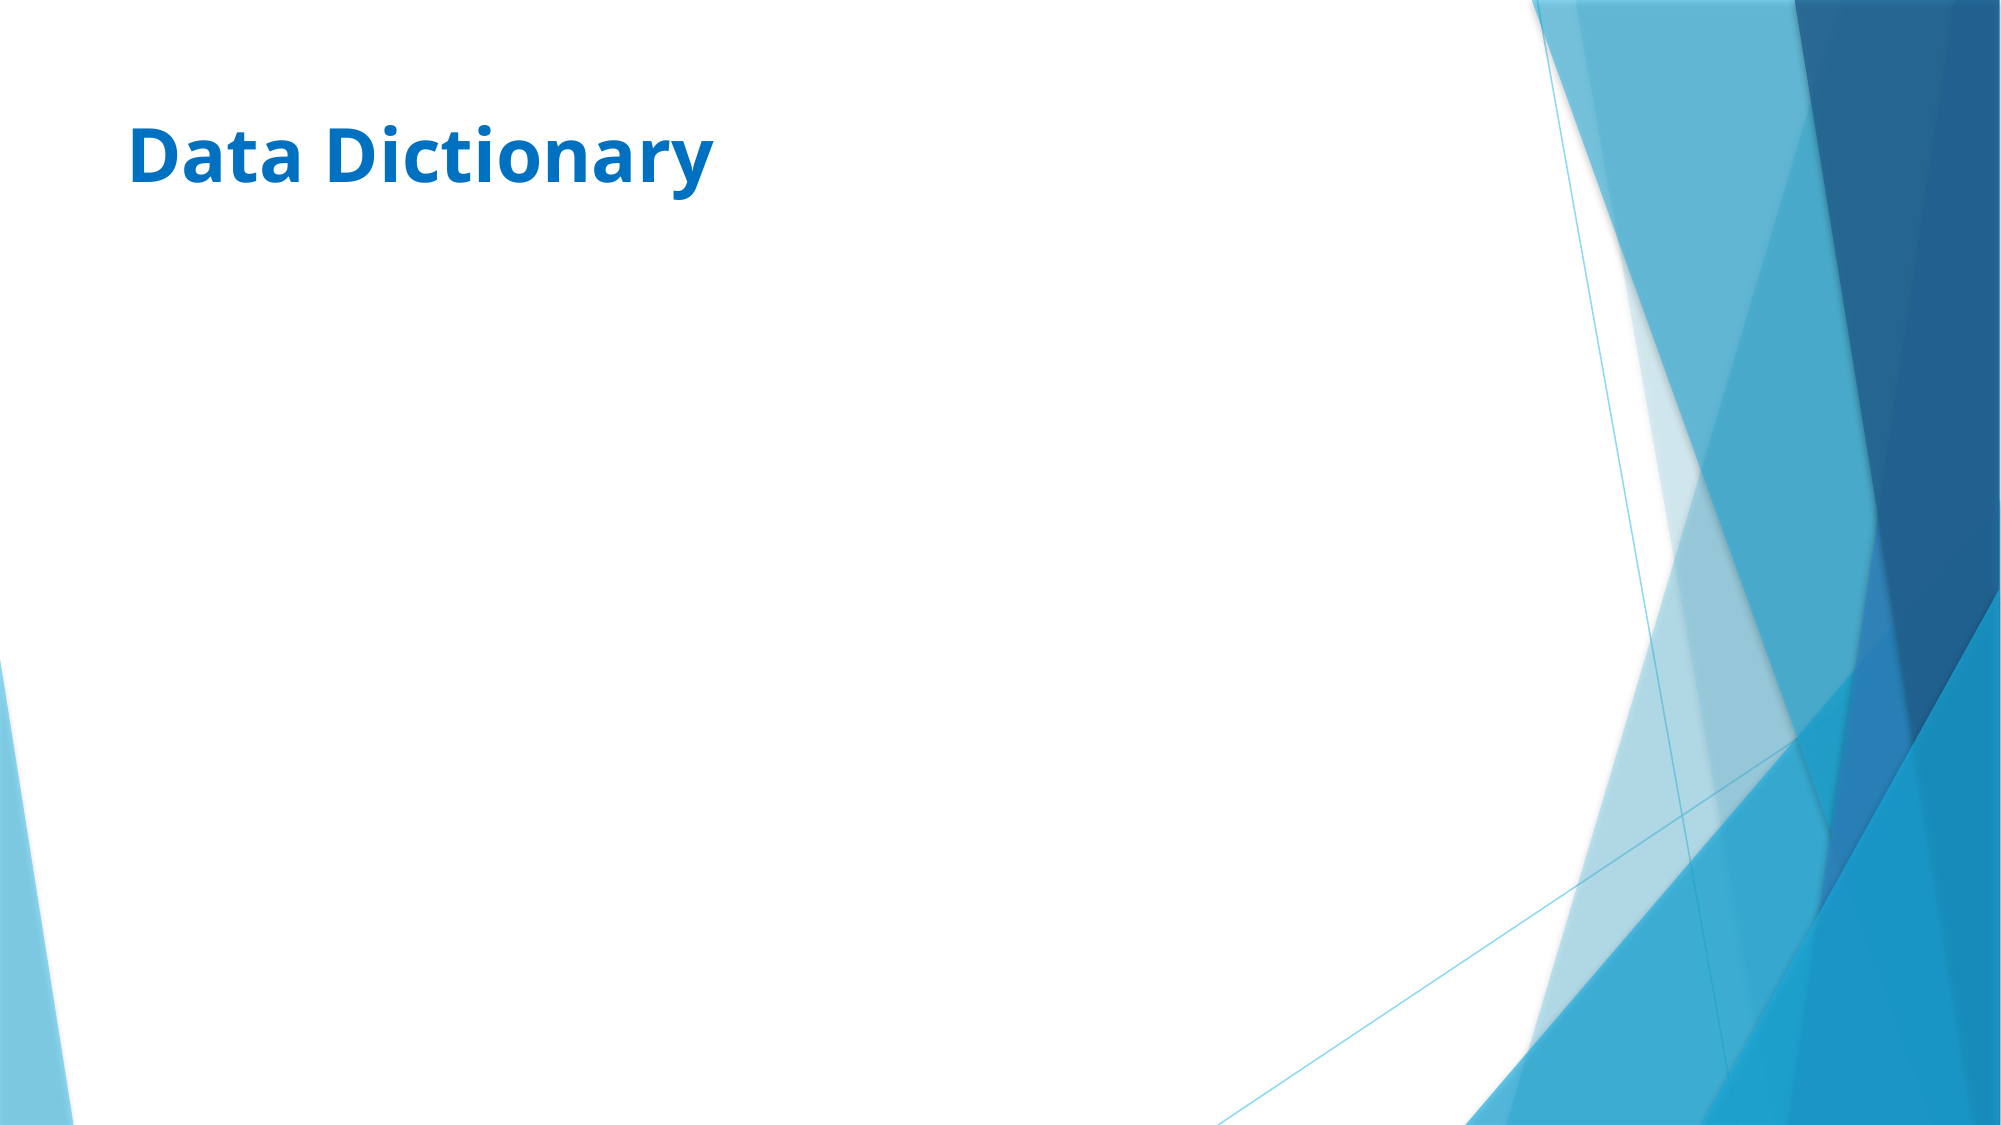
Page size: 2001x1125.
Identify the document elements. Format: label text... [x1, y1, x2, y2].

title Data Dictionary [111, 99, 1522, 317]
